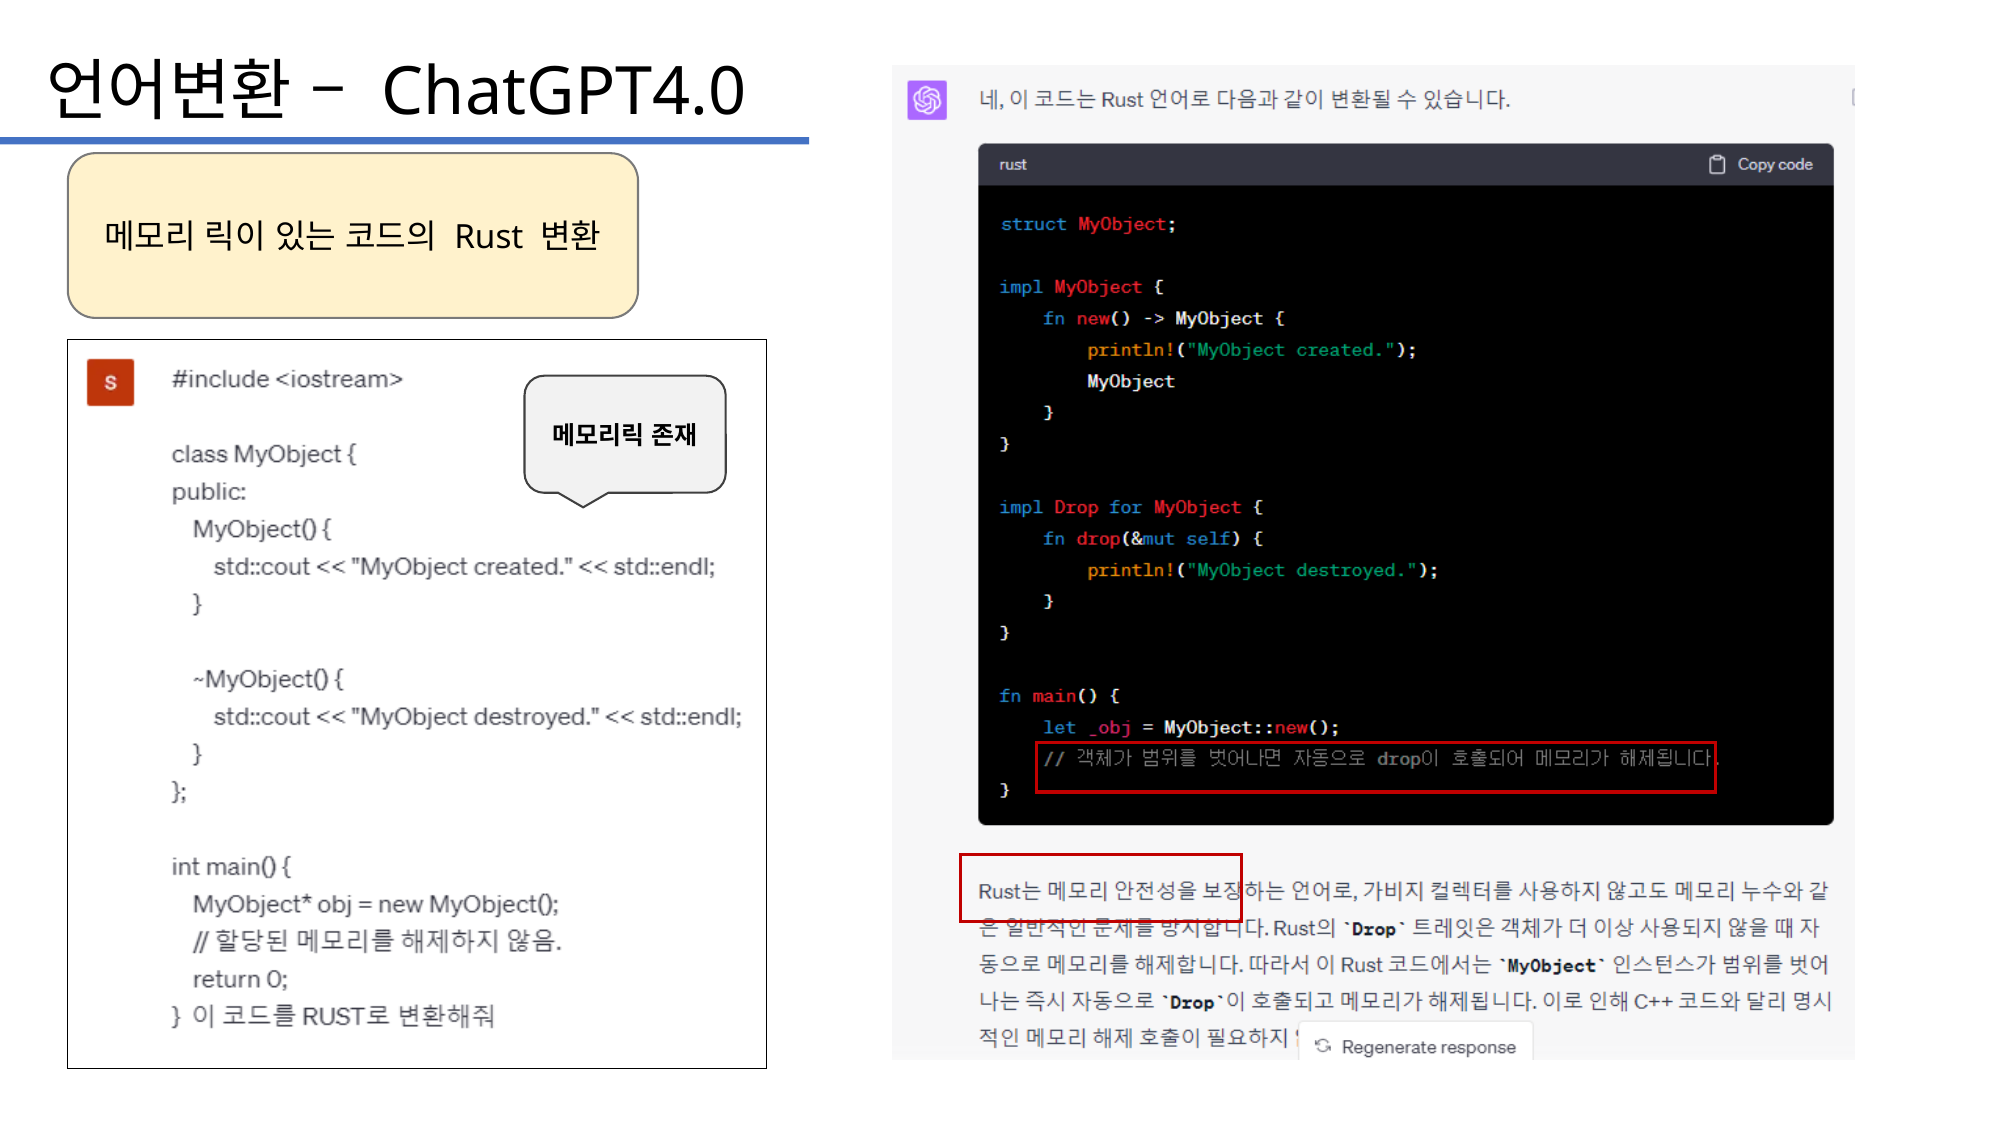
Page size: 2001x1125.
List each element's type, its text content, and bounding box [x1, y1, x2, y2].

picture [67, 339, 767, 1069]
picture [892, 65, 1855, 1060]
text_box 언어변환 – ChatGPT4.0 [31, 40, 921, 136]
text_box [0, 136, 810, 145]
text_box 메모리 릭이 있는 코드의 Rust 변환 [66, 152, 640, 319]
